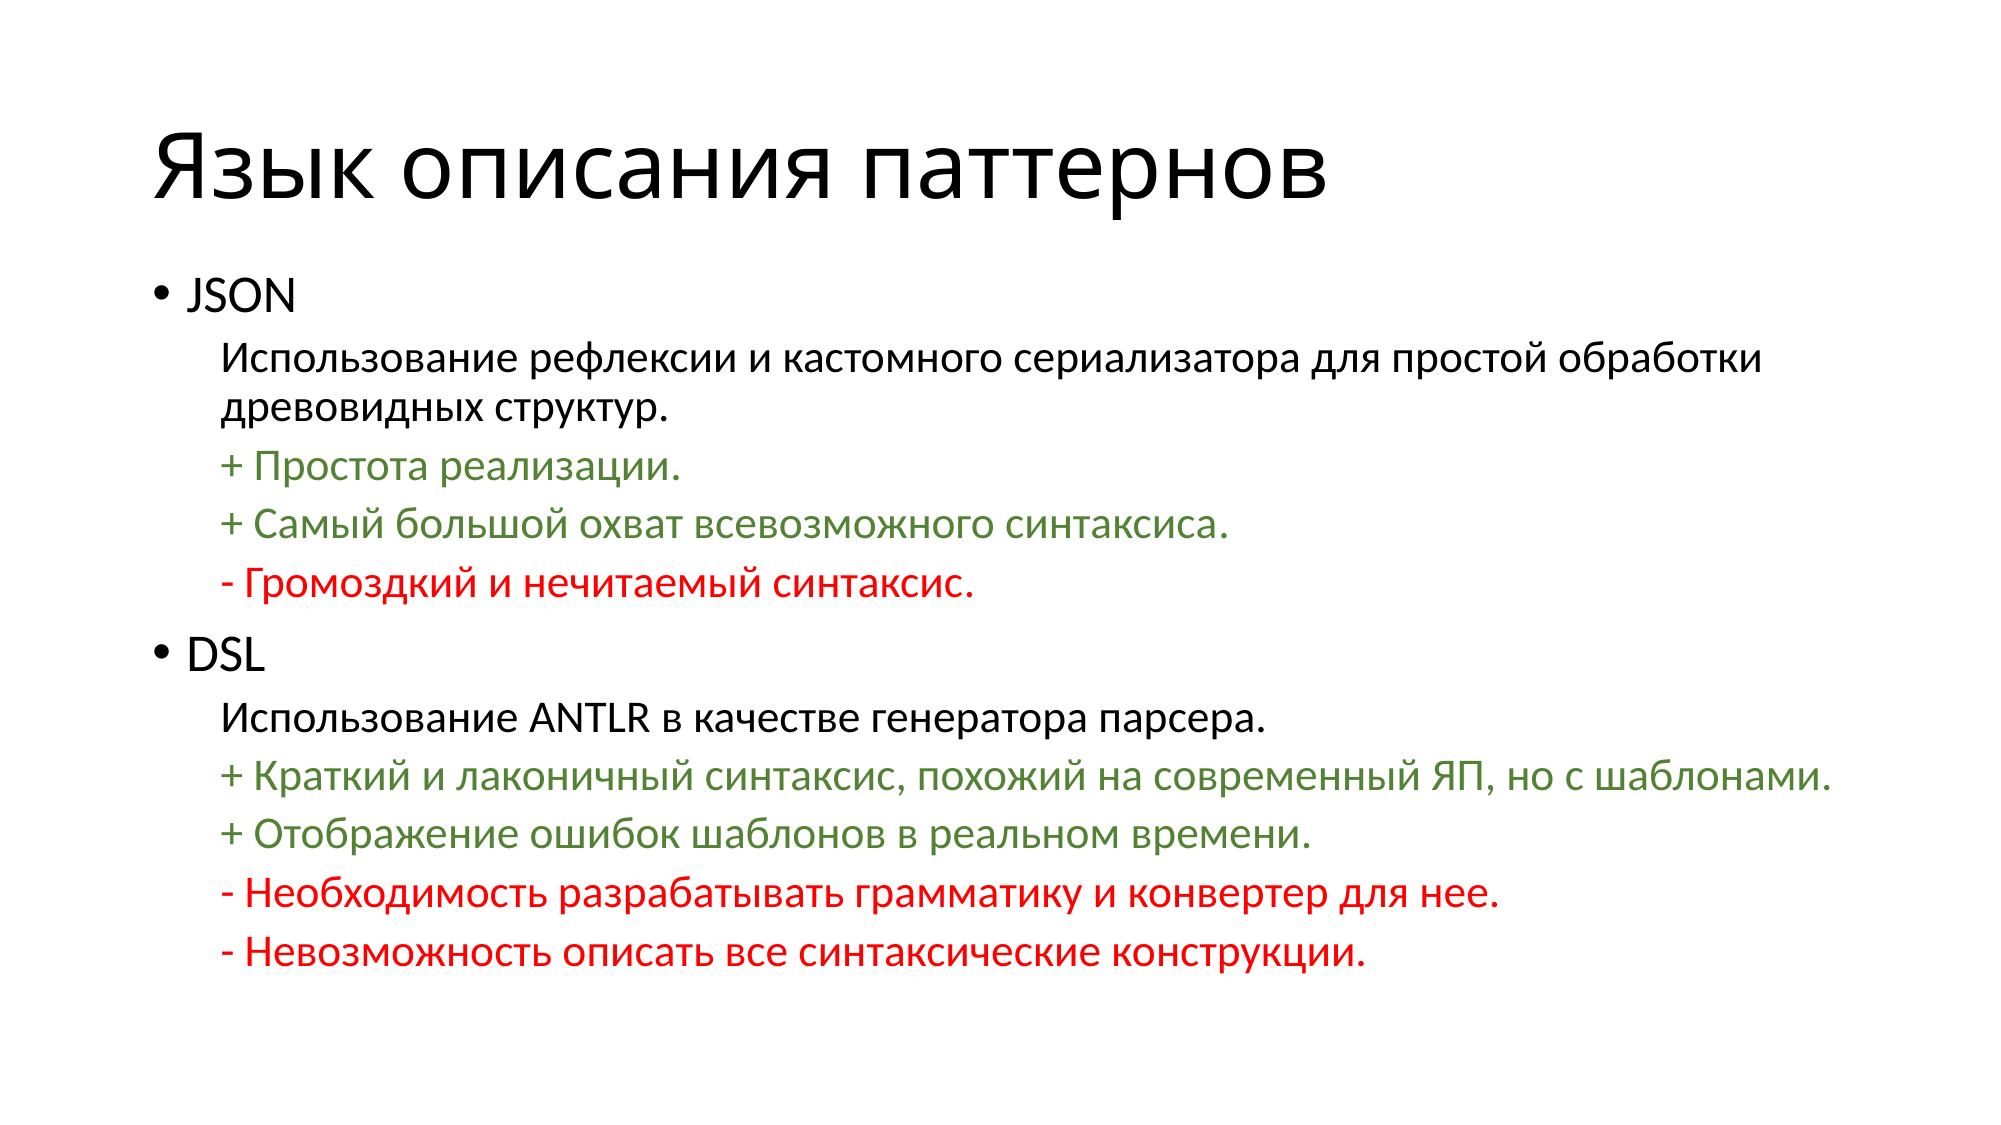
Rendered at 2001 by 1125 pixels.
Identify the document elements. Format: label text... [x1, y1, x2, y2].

title Язык описания паттернов [137, 59, 1863, 259]
list JSON Использование рефлексии и кастомного сериализатора для простой обработки древовидных структур. + Простота реализации. + Самый большой охват всевозможного синтаксиса. - Громоздкий и нечитаемый синтаксис. DSL Использование ANTLR в качестве генератора парсера. + Краткий и лаконичный синтаксис, похожий на современный ЯП, но с шаблонами. + Отображение ошибок шаблонов в реальном времени. - Необходимость разрабатывать грамматику и конвертер для нее. - Невозможность описать все синтаксические конструкции. [137, 259, 1863, 1031]
